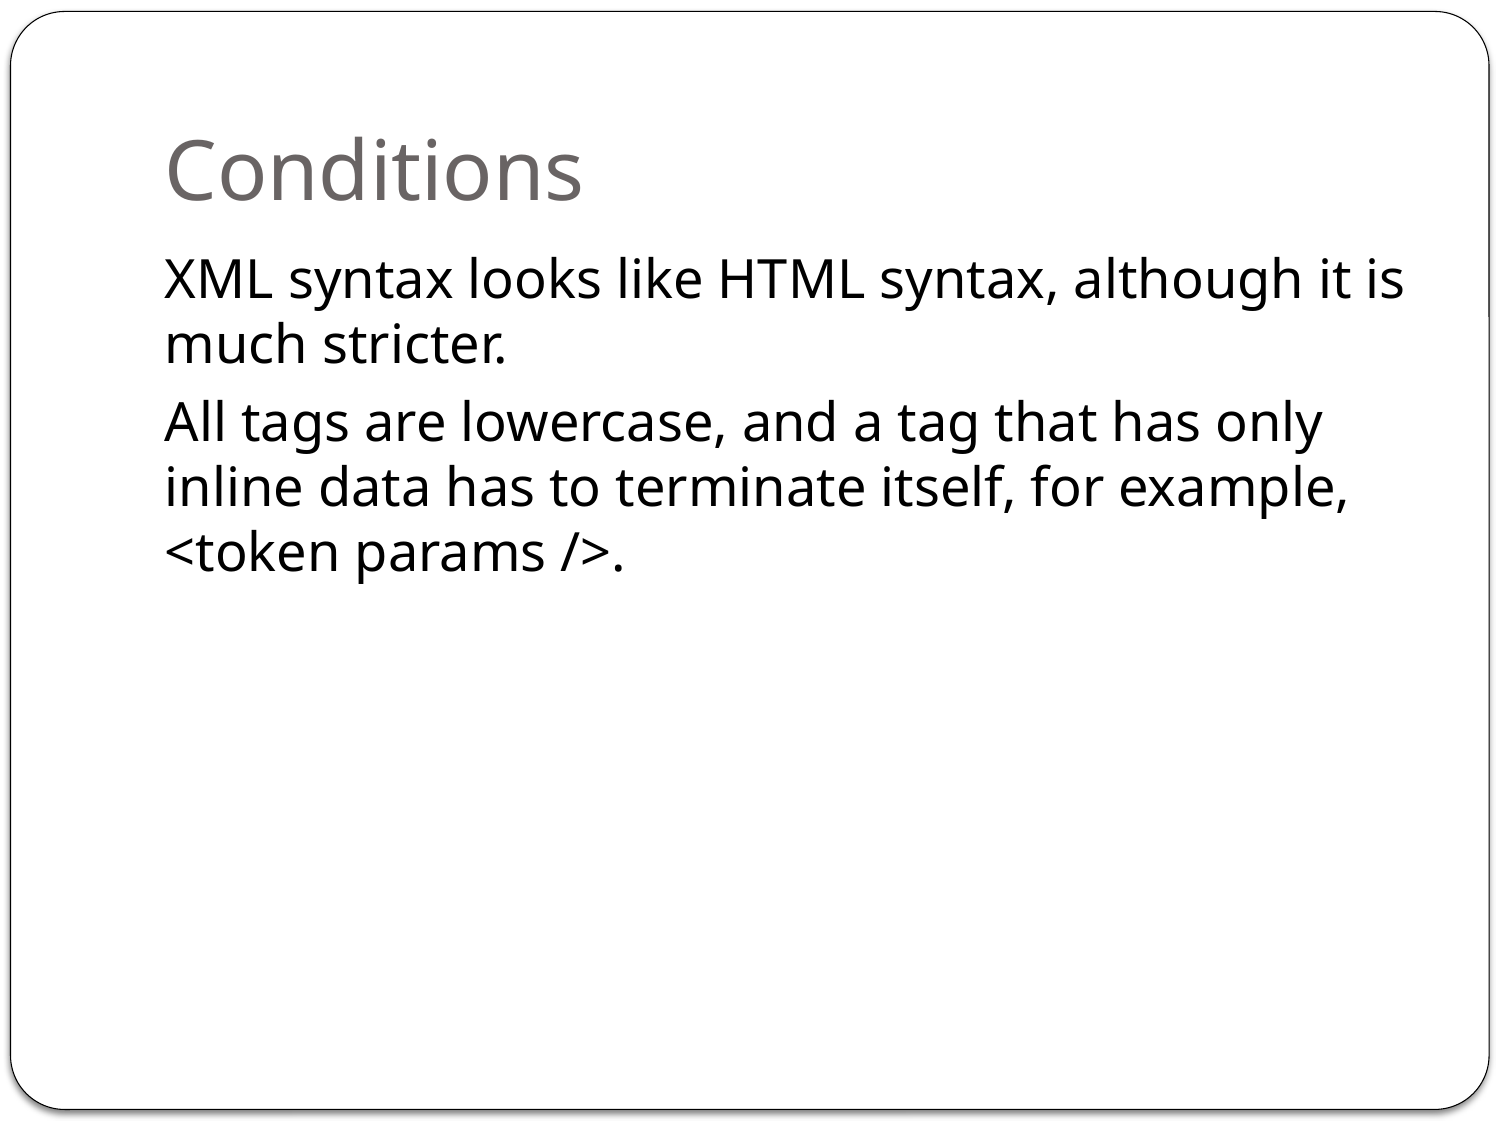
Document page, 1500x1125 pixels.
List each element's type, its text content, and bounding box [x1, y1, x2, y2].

title Conditions [150, 45, 1425, 233]
list XML syntax looks like HTML syntax, although it is much stricter. All tags are lowercase, and a tag that has only inline data has to terminate itself, for example, <token params />. [150, 237, 1425, 988]
